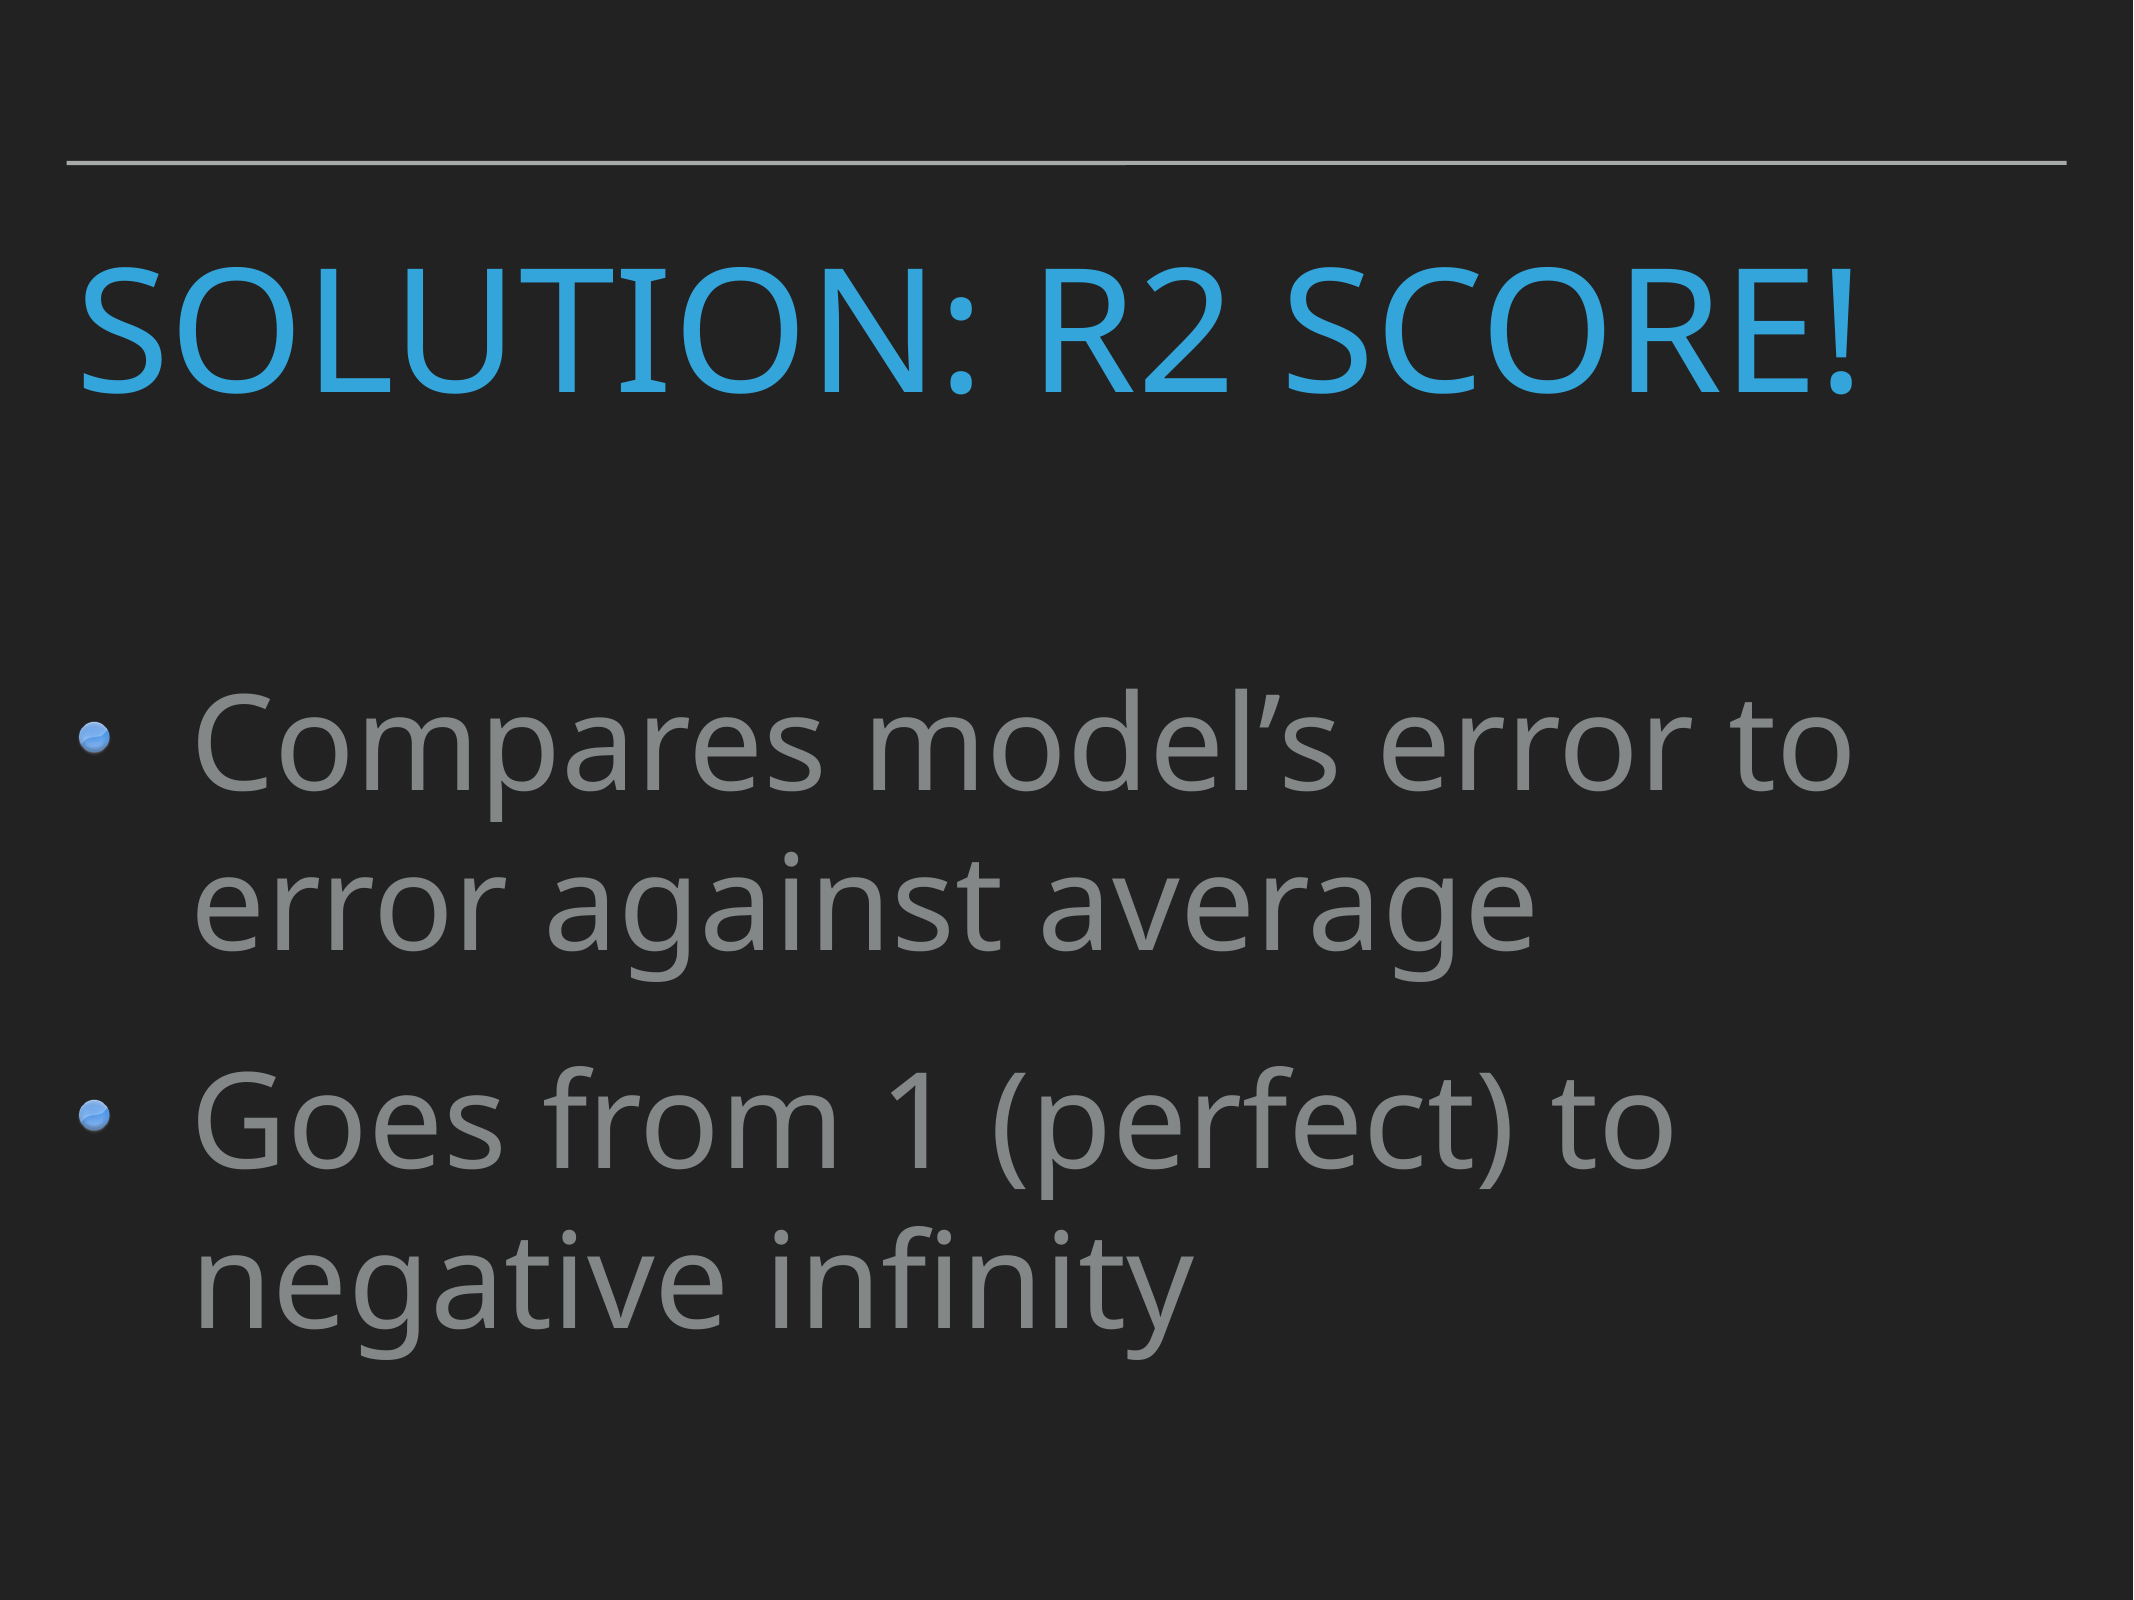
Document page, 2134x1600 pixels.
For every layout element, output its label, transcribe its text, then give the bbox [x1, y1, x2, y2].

picture [75, 718, 113, 756]
list Compares model’s error to error against average Goes from 1 (perfect) to negative infinity [66, 648, 2068, 1480]
title Solution: R2 score! [66, 251, 2068, 445]
picture [75, 1096, 113, 1134]
